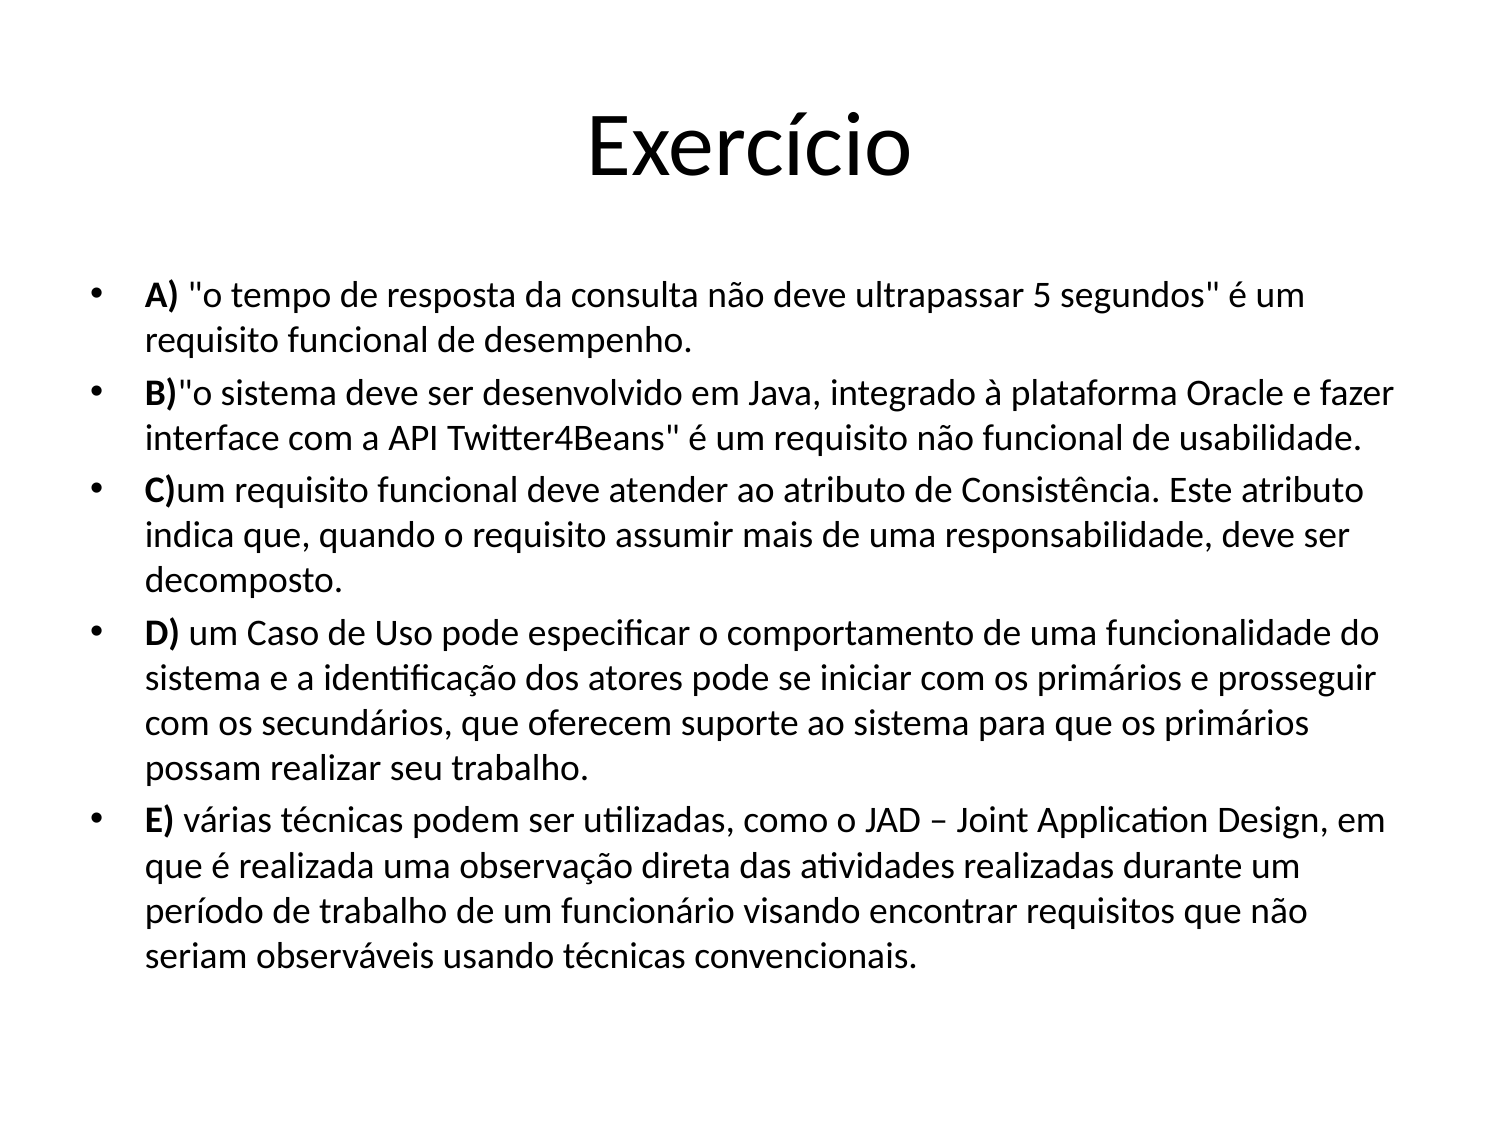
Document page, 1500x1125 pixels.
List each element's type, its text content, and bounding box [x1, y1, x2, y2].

title Exercício [75, 45, 1425, 233]
list A) "o tempo de resposta da consulta não deve ultrapassar 5 segundos" é um requisito funcional de desempenho. B)"o sistema deve ser desenvolvido em Java, integrado à plataforma Oracle e fazer interface com a API Twitter4Beans" é um requisito não funcional de usabilidade. C)um requisito funcional deve atender ao atributo de Consistência. Este atributo indica que, quando o requisito assumir mais de uma responsabilidade, deve ser decomposto. D) um Caso de Uso pode especificar o comportamento de uma funcionalidade do sistema e a identificação dos atores pode se iniciar com os primários e prosseguir com os secundários, que oferecem suporte ao sistema para que os primários possam realizar seu trabalho. E) várias técnicas podem ser utilizadas, como o JAD – Joint Application Design, em que é realizada uma observação direta das atividades realizadas durante um período de trabalho de um funcionário visando encontrar requisitos que não seriam observáveis usando técnicas convencionais. [75, 262, 1425, 1005]
